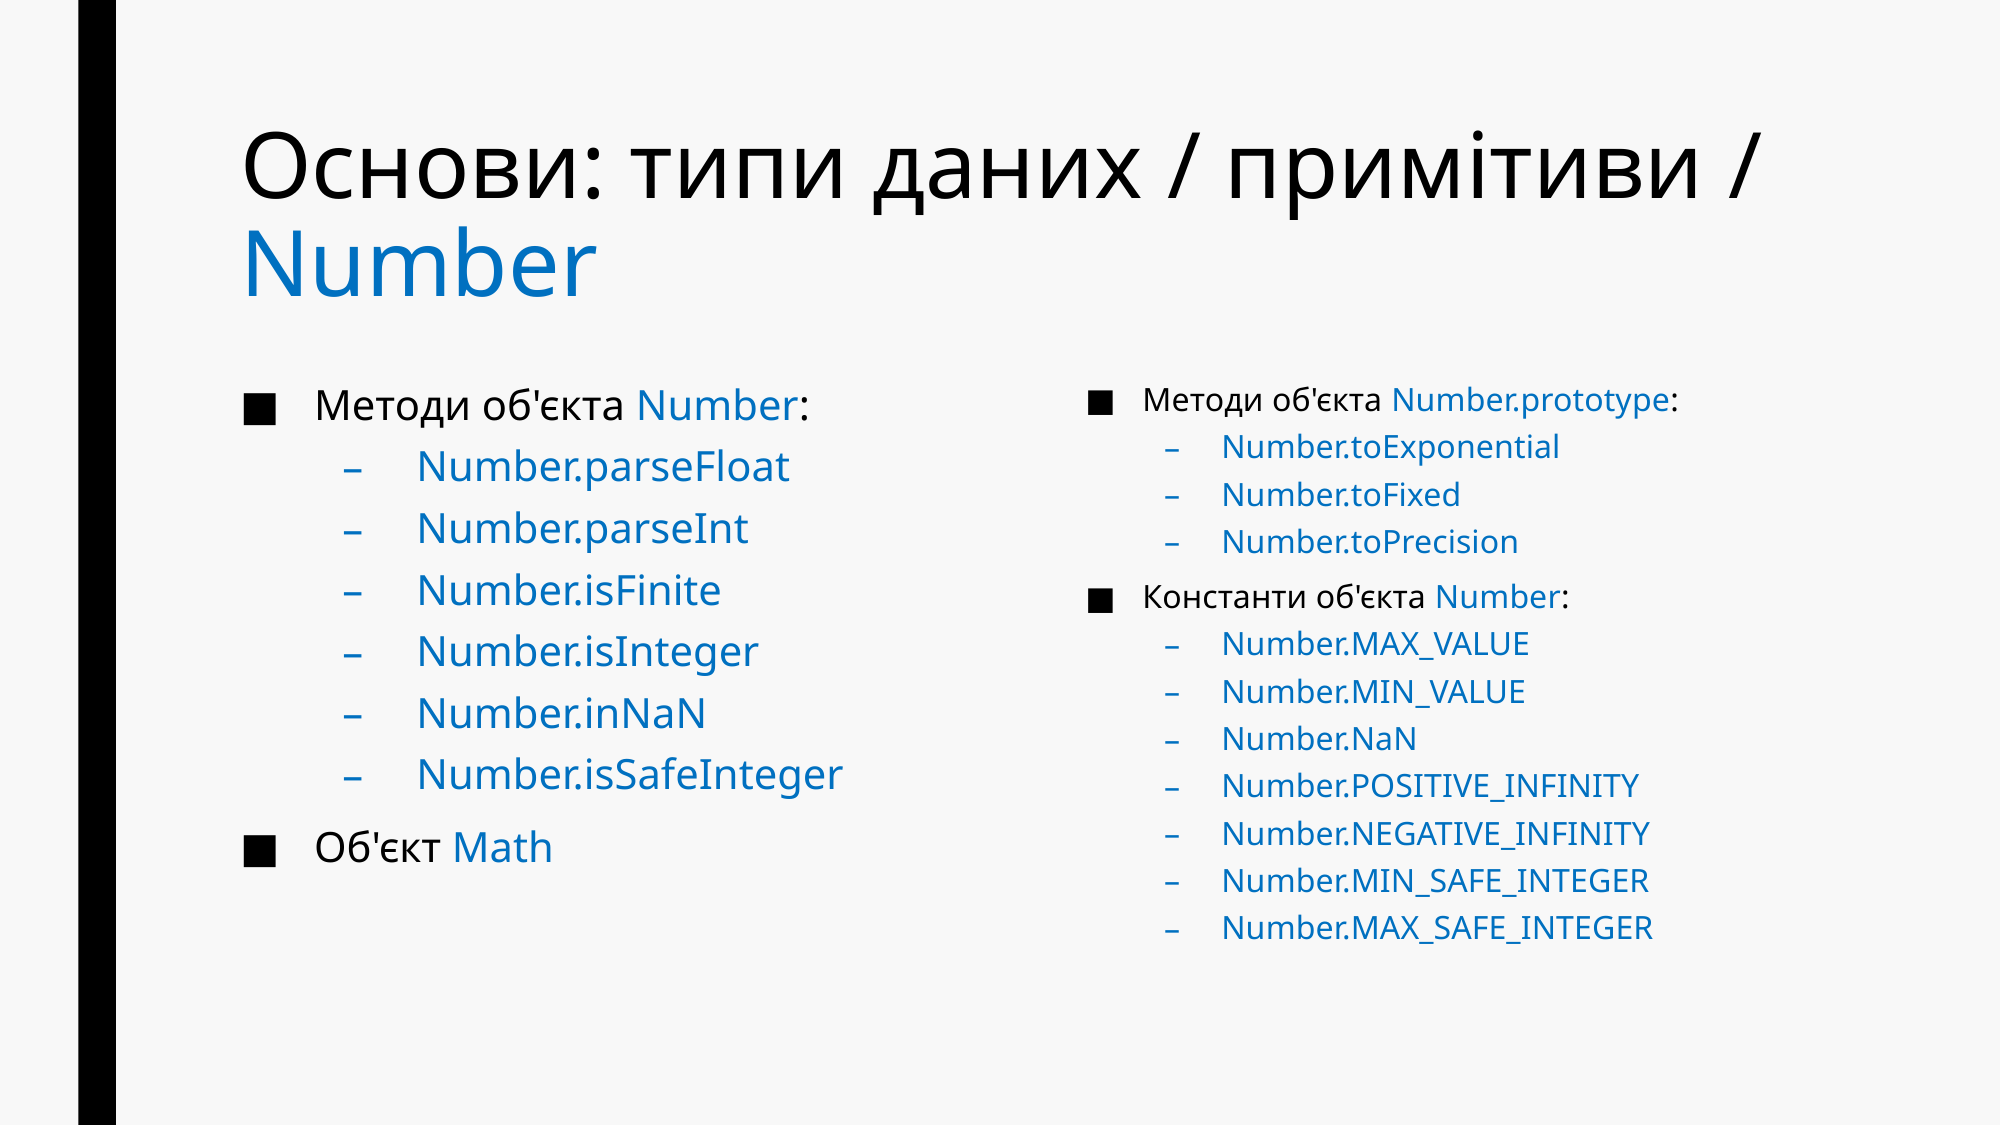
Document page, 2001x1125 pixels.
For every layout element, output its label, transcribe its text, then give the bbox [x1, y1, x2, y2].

list Методи об'єкта Number.prototype: Number.toExponential Number.toFixed Number.toPrecision Константи об'єкта Number: Number.MAX_VALUE Number.MIN_VALUE Number.NaN Number.POSITIVE_INFINITY Number.NEGATIVE_INFINITY Number.MIN_SAFE_INTEGER Number.MAX_SAFE_INTEGER [1070, 375, 1844, 963]
title Основи: типи даних / примітиви / Number [225, 112, 1800, 357]
list Методи об'єкта Number: Number.parseFloat Number.parseInt Number.isFinite Number.isInteger Number.inNaN Number.isSafeInteger Об'єкт Math [225, 375, 955, 963]
